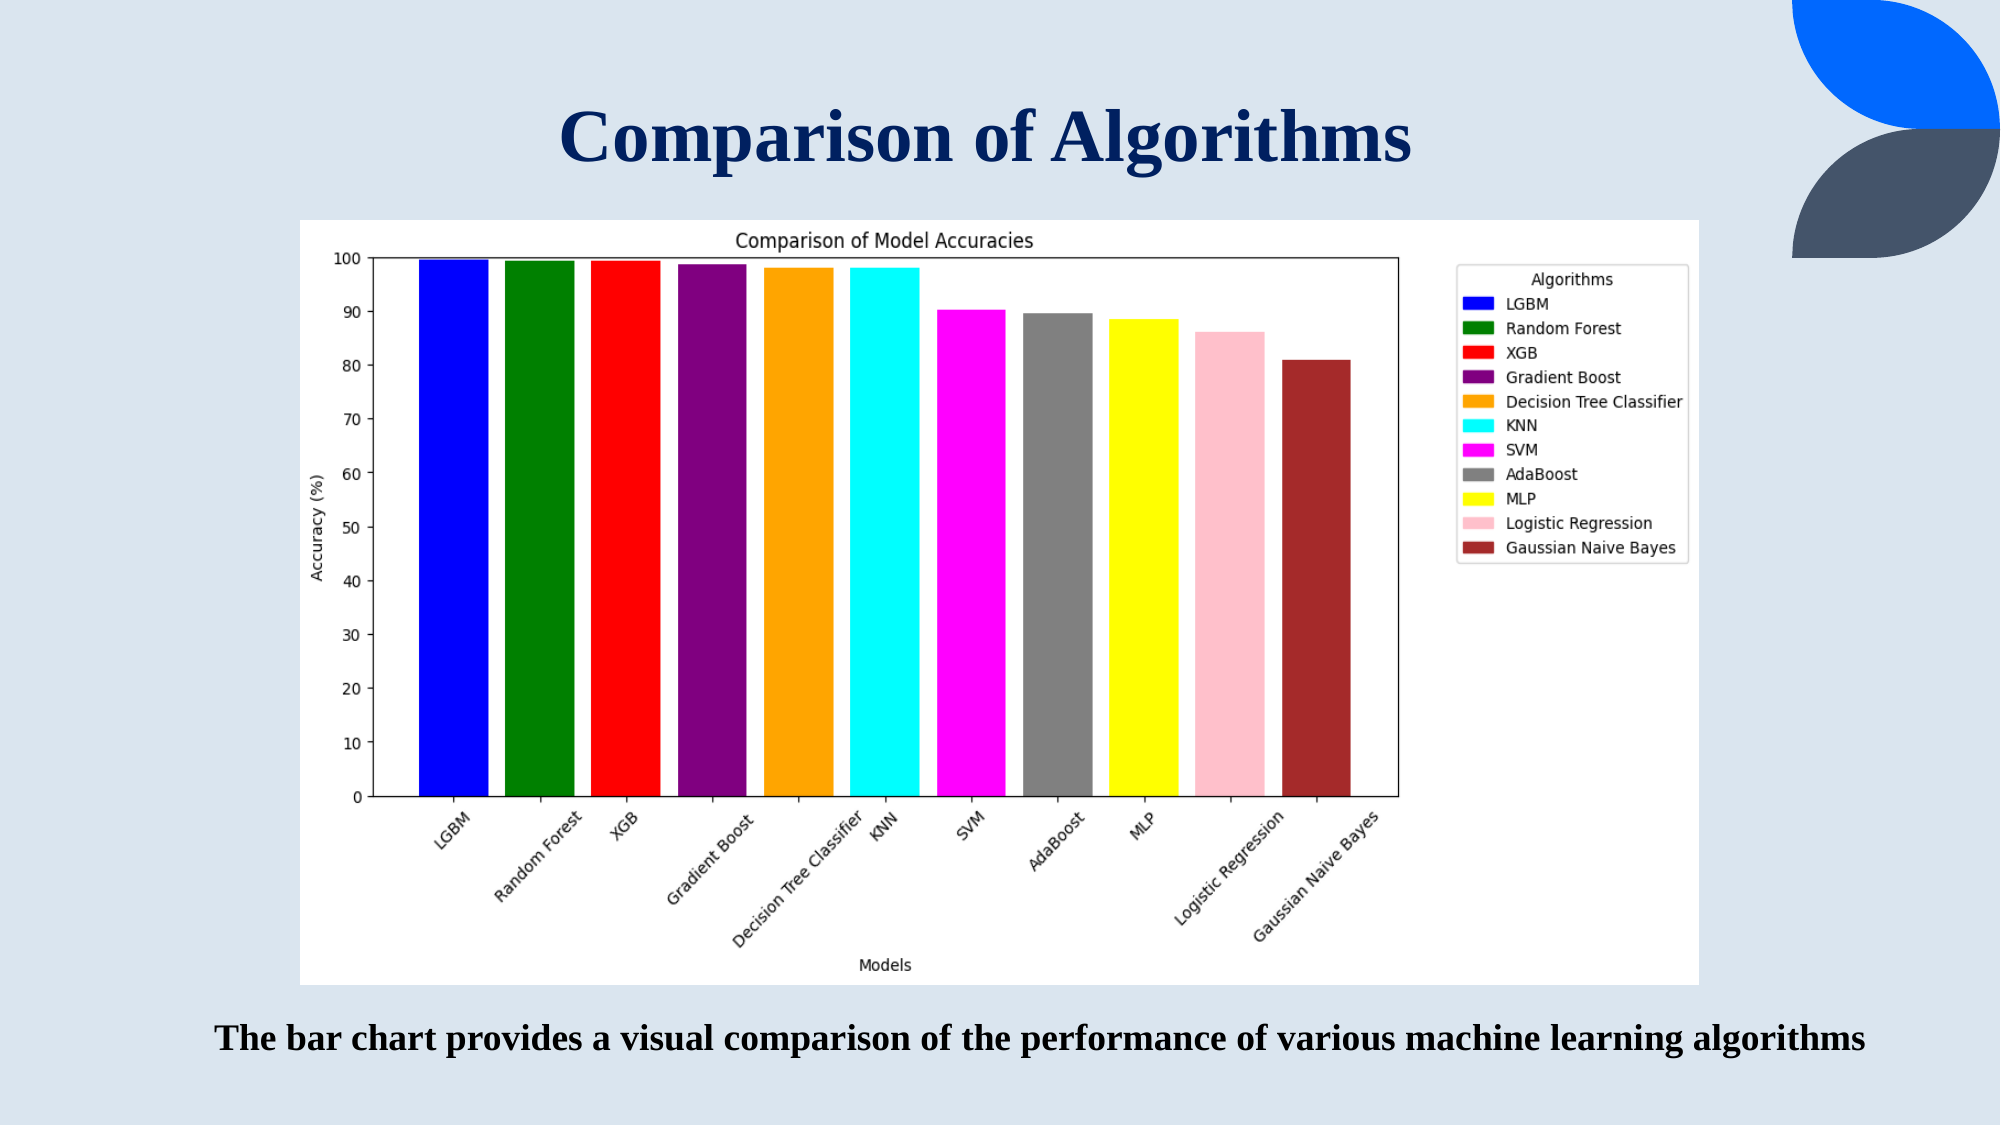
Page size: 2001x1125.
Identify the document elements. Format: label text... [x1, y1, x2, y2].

picture [300, 220, 1699, 985]
title Comparison of Algorithms [183, 77, 1788, 184]
text_box The bar chart provides a visual comparison of the performance of various machine learning algorithms [183, 1005, 1898, 1066]
